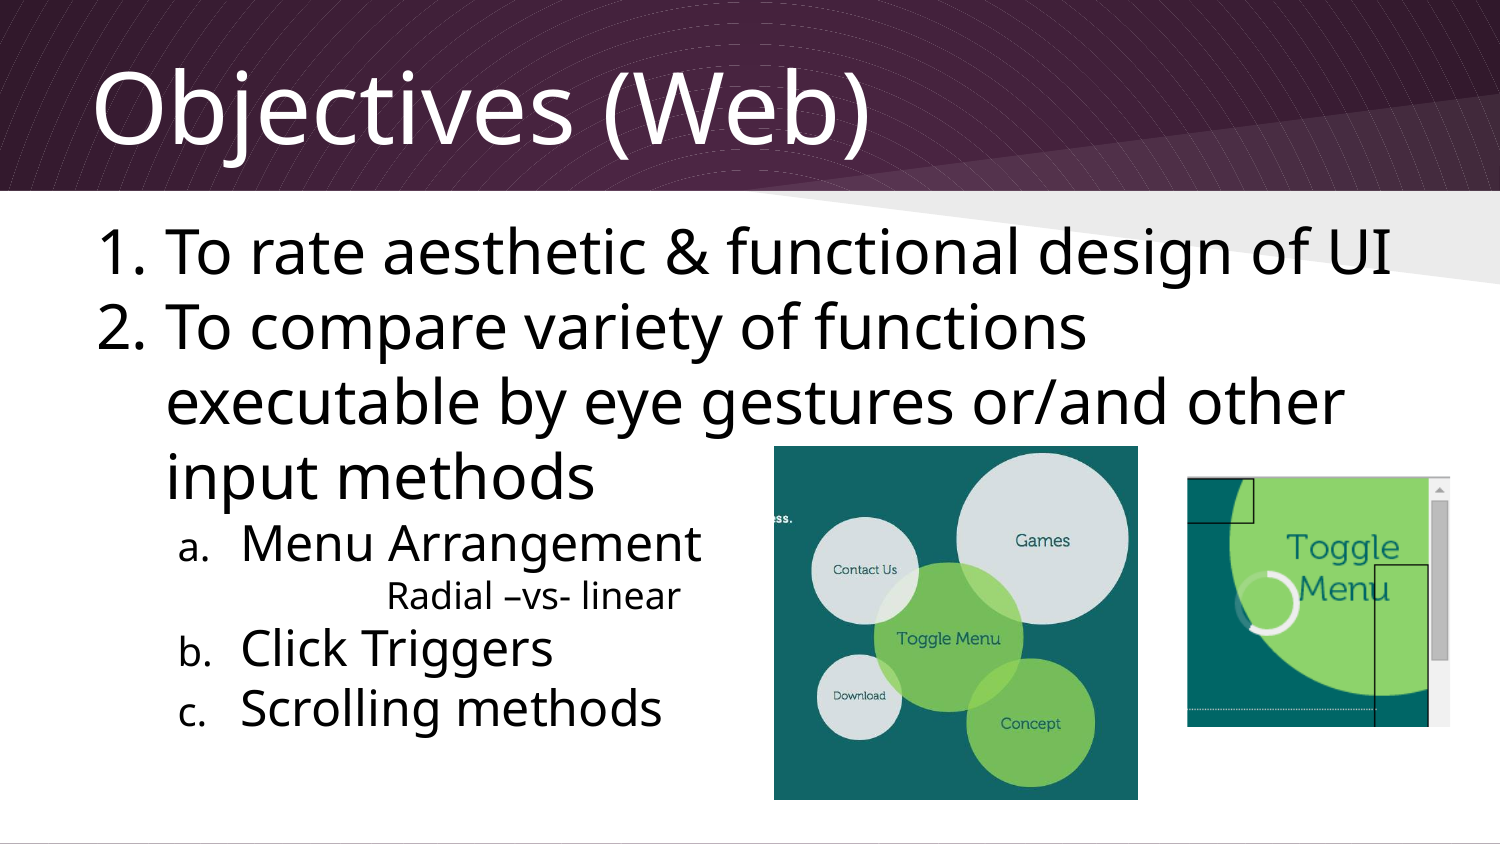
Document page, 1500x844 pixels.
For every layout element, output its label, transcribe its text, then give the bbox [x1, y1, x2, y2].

picture [1187, 476, 1451, 727]
title Objectives (Web) [75, 33, 1425, 175]
list To rate aesthetic & functional design of UI To compare variety of functions executable by eye gestures or/and other input methods Menu Arrangement Radial –vs- linear Click Triggers Scrolling methods [75, 196, 1425, 808]
picture [774, 446, 1138, 800]
